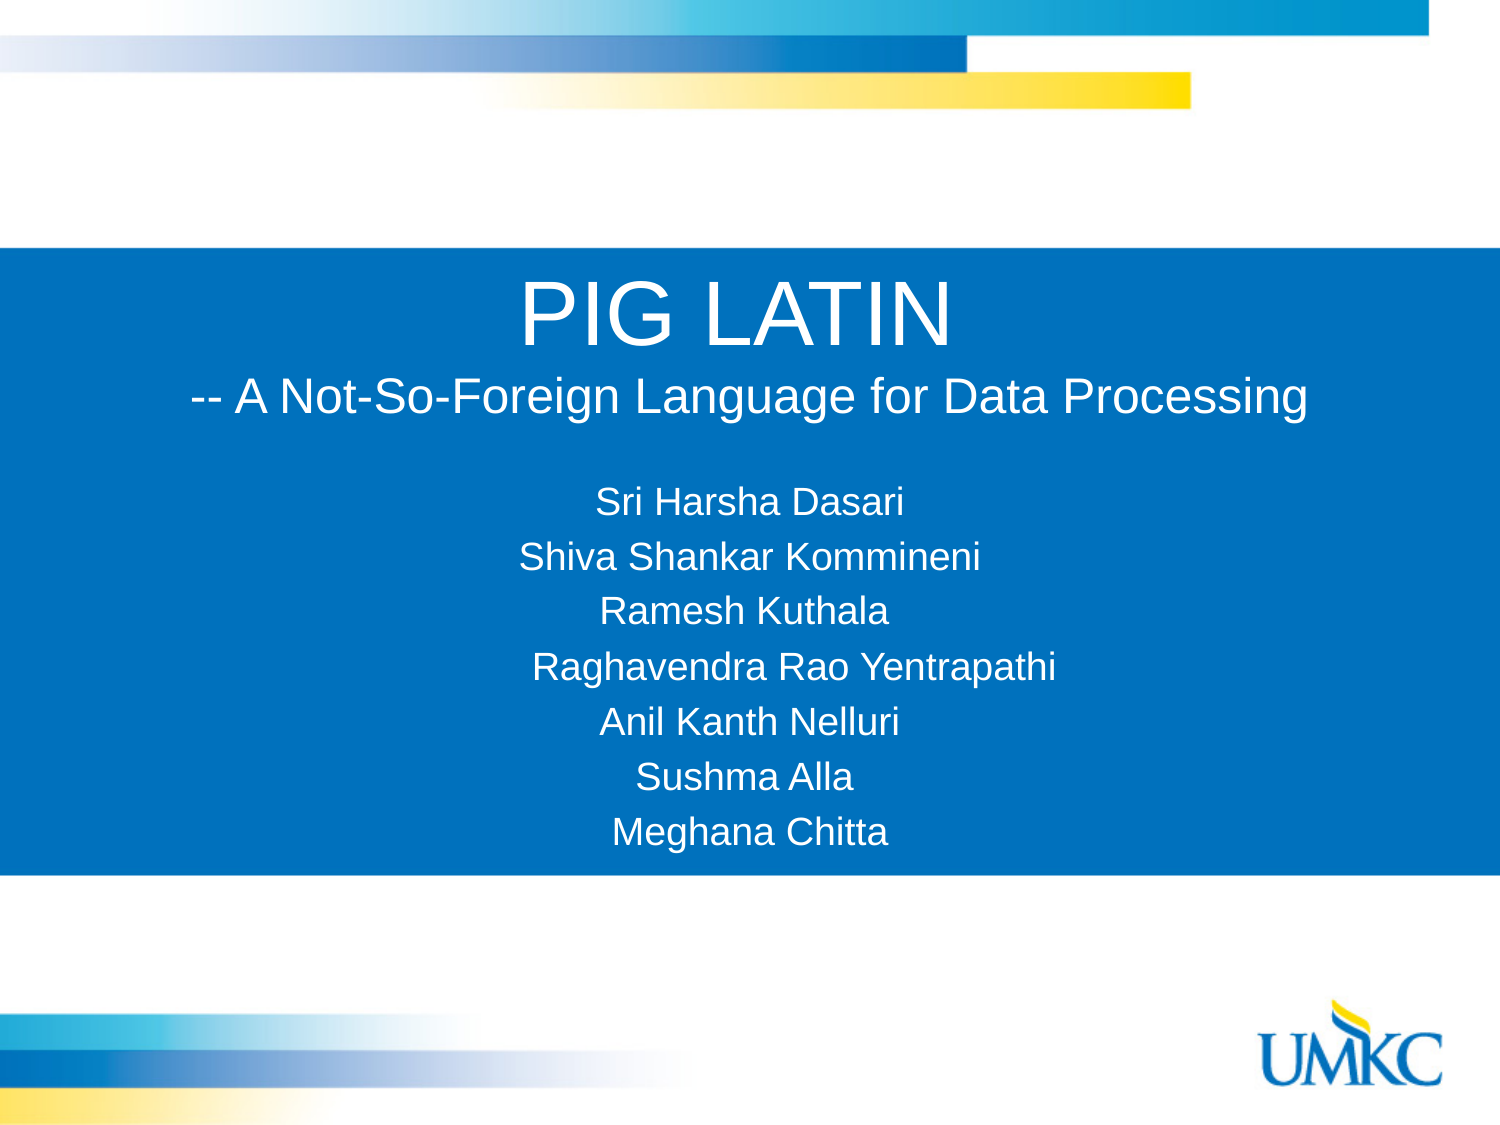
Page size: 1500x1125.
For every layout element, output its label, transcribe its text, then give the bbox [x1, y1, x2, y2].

subtitle Sri Harsha Dasari Shiva Shankar Kommineni Ramesh Kuthala Raghavendra Rao Yentrapathi Anil Kanth Nelluri Sushma Alla Meghana Chitta [225, 468, 1275, 866]
picture [0, 0, 1500, 1125]
title PIG LATIN -- A Not-So-Foreign Language for Data Processing [112, 244, 1388, 432]
